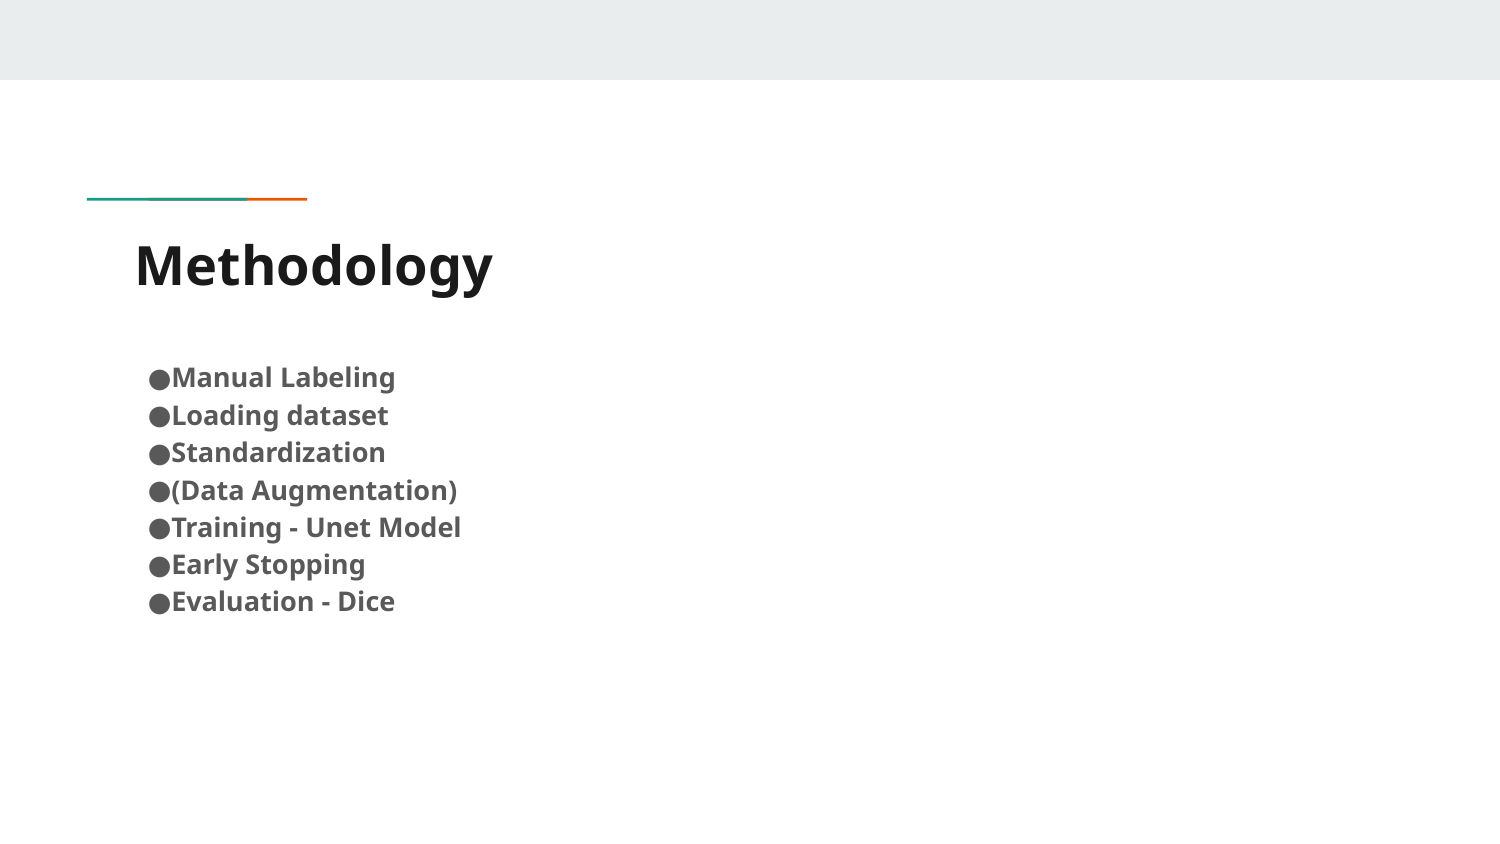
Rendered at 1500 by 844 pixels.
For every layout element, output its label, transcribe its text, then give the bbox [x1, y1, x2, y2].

list Manual Labeling Loading dataset Standardization (Data Augmentation) Training - Unet Model Early Stopping Evaluation - Dice [119, 341, 1381, 712]
title Methodology [119, 216, 1381, 305]
